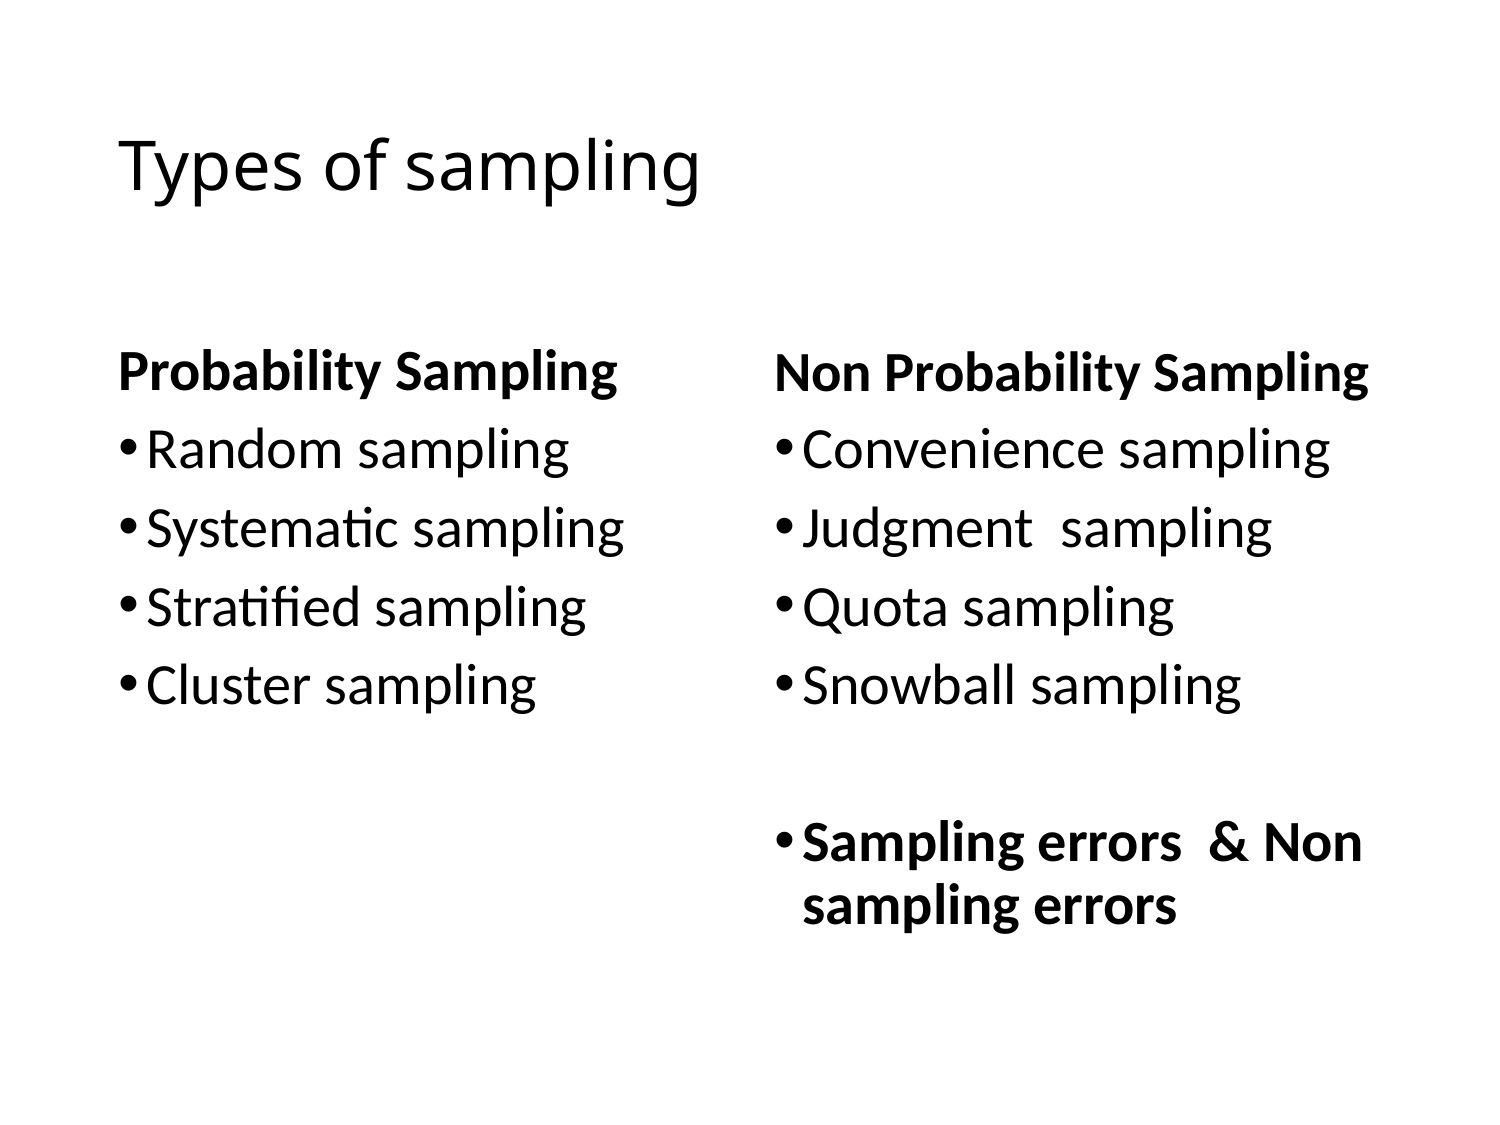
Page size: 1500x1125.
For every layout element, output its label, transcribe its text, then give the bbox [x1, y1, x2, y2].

list Random sampling Systematic sampling Stratified sampling Cluster sampling [103, 410, 738, 1016]
list Convenience sampling Judgment sampling Quota sampling Snowball sampling Sampling errors & Non sampling errors [759, 410, 1398, 1016]
list Non Probability Sampling [759, 275, 1398, 410]
title Types of sampling [103, 59, 1398, 278]
list Probability Sampling [103, 275, 738, 410]
